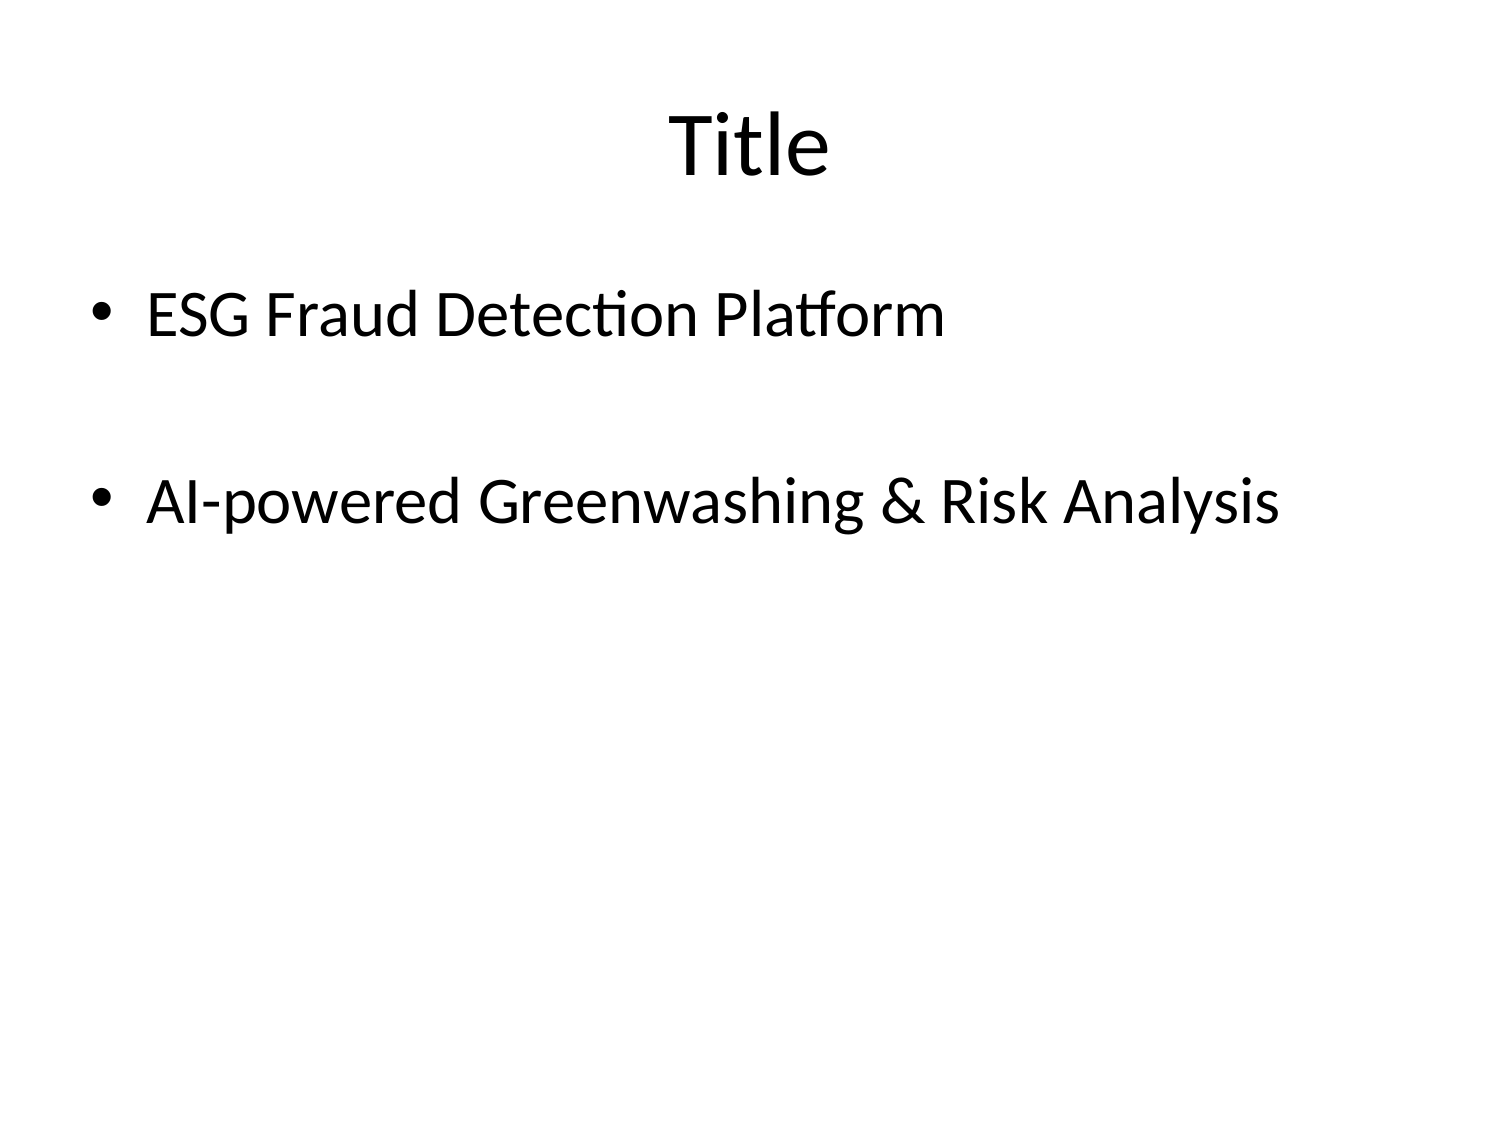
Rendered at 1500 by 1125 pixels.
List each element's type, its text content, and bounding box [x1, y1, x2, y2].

title Title [75, 45, 1425, 233]
list ESG Fraud Detection Platform AI-powered Greenwashing & Risk Analysis [75, 262, 1425, 1005]
